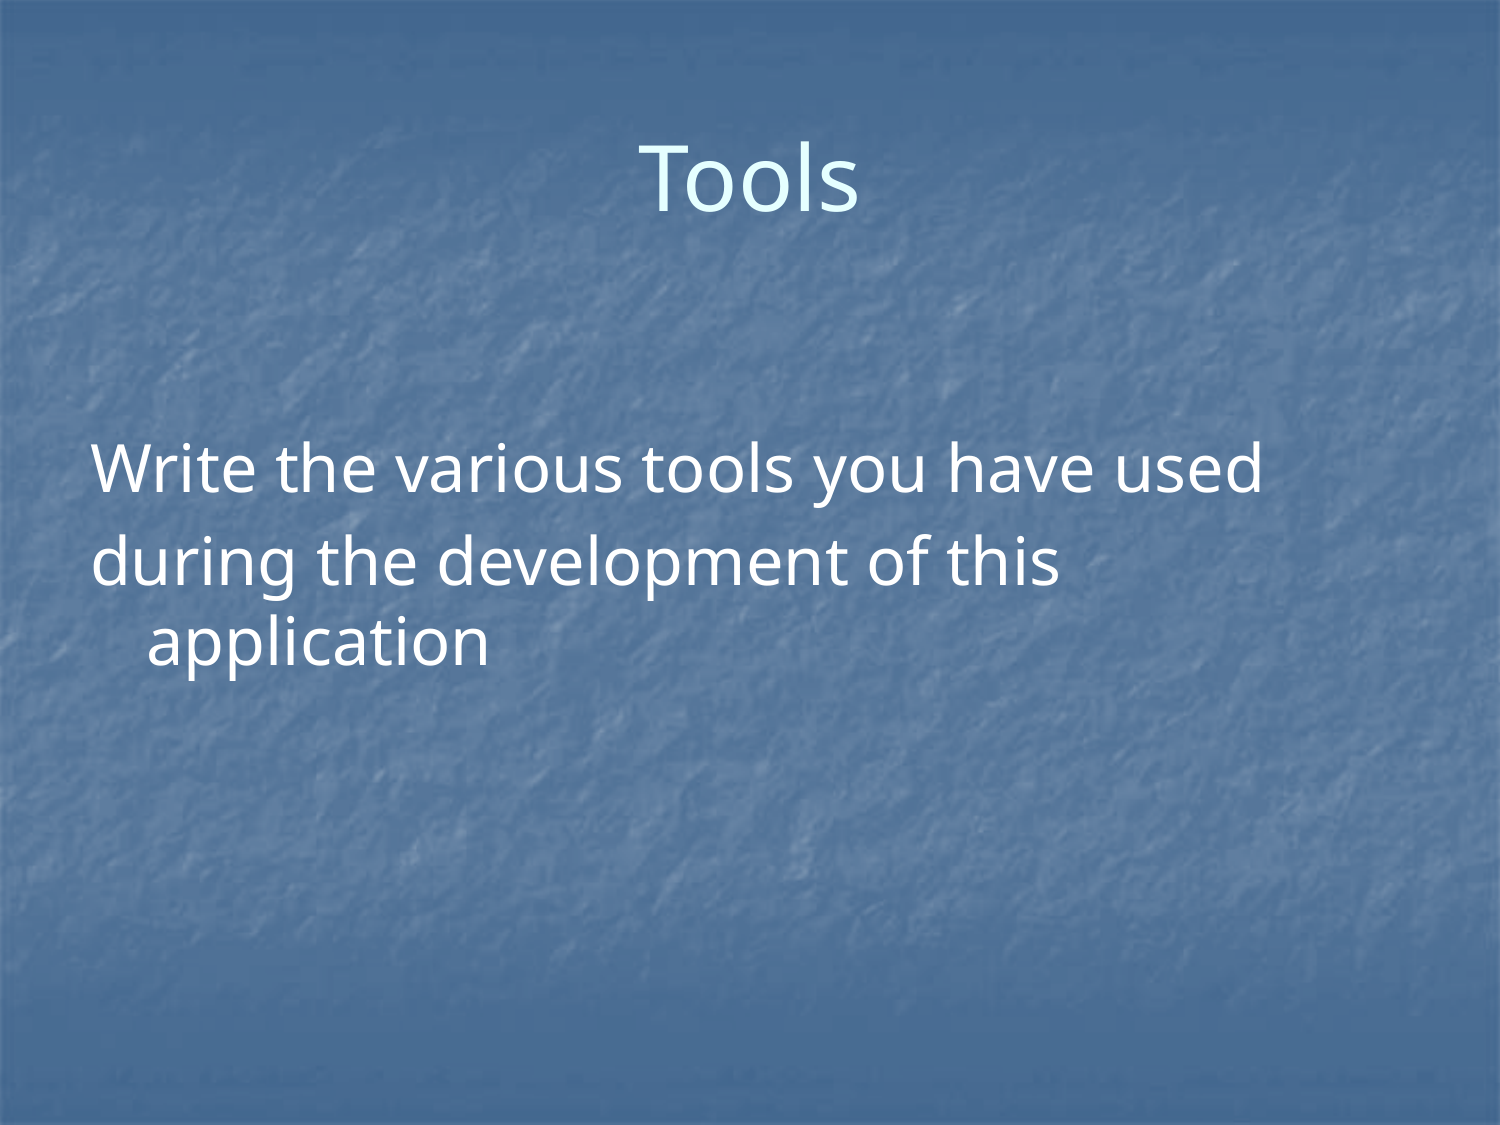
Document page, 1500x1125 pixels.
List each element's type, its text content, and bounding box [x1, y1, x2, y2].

title Tools [74, 62, 1426, 288]
list Write the various tools you have used during the development of this application [74, 324, 1426, 701]
